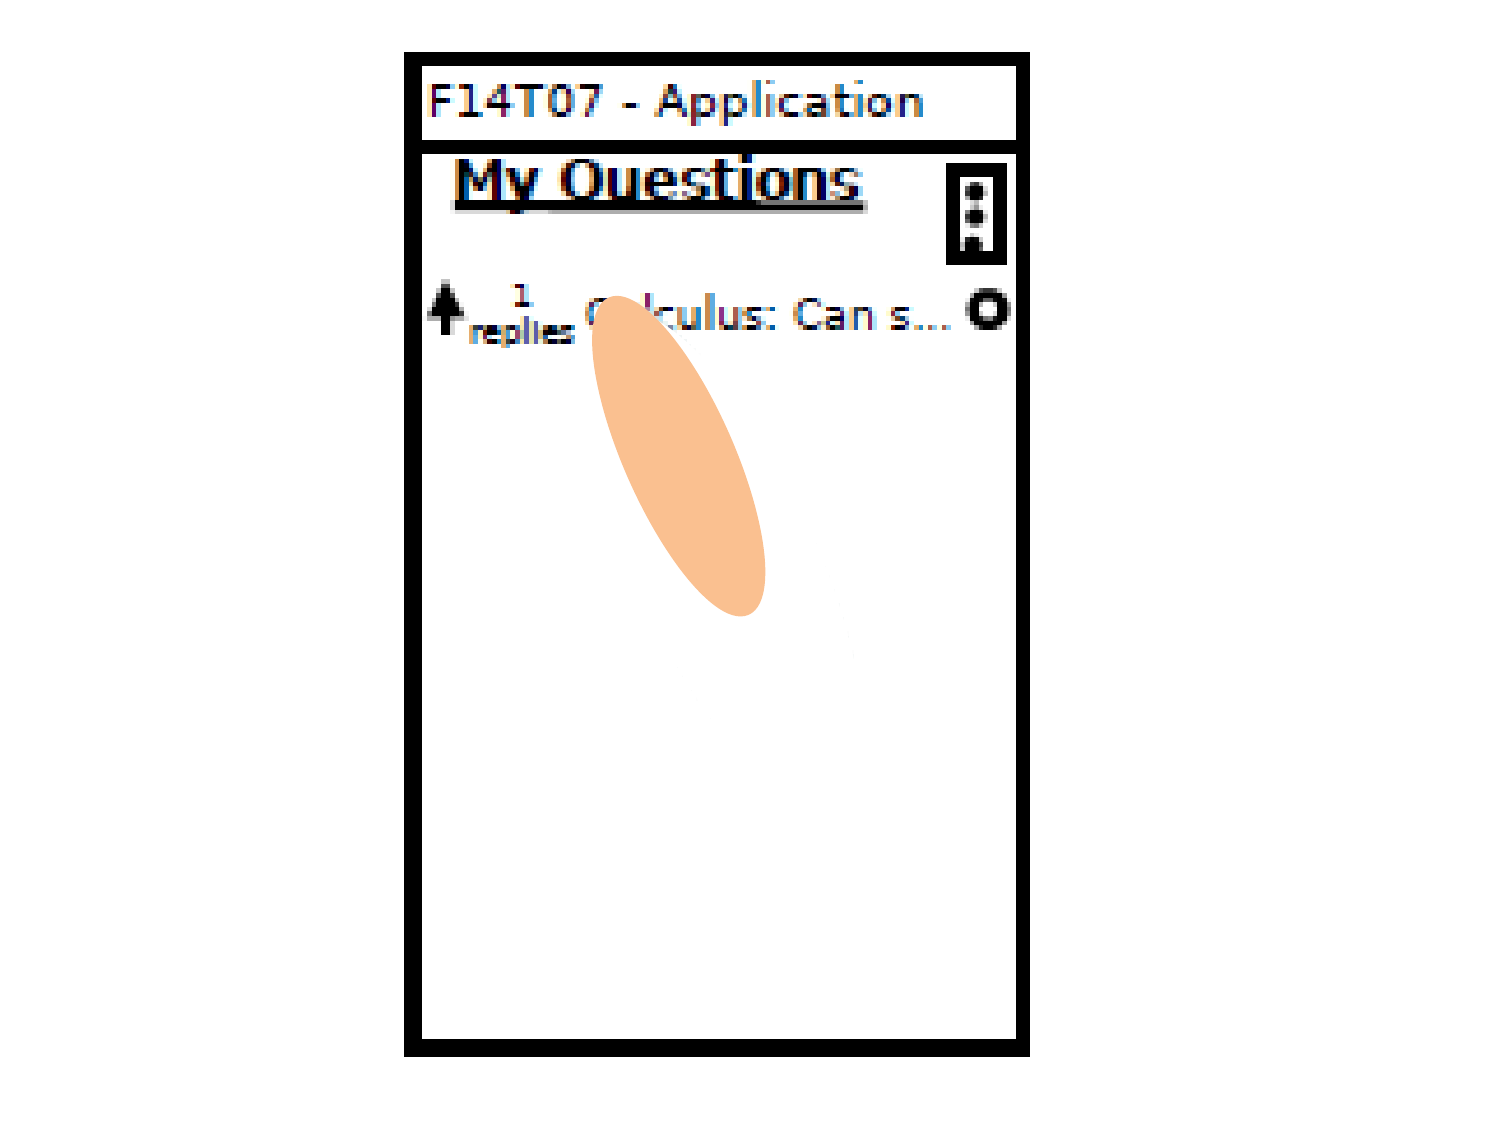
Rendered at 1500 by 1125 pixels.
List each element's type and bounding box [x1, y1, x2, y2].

picture [395, 34, 1035, 1067]
